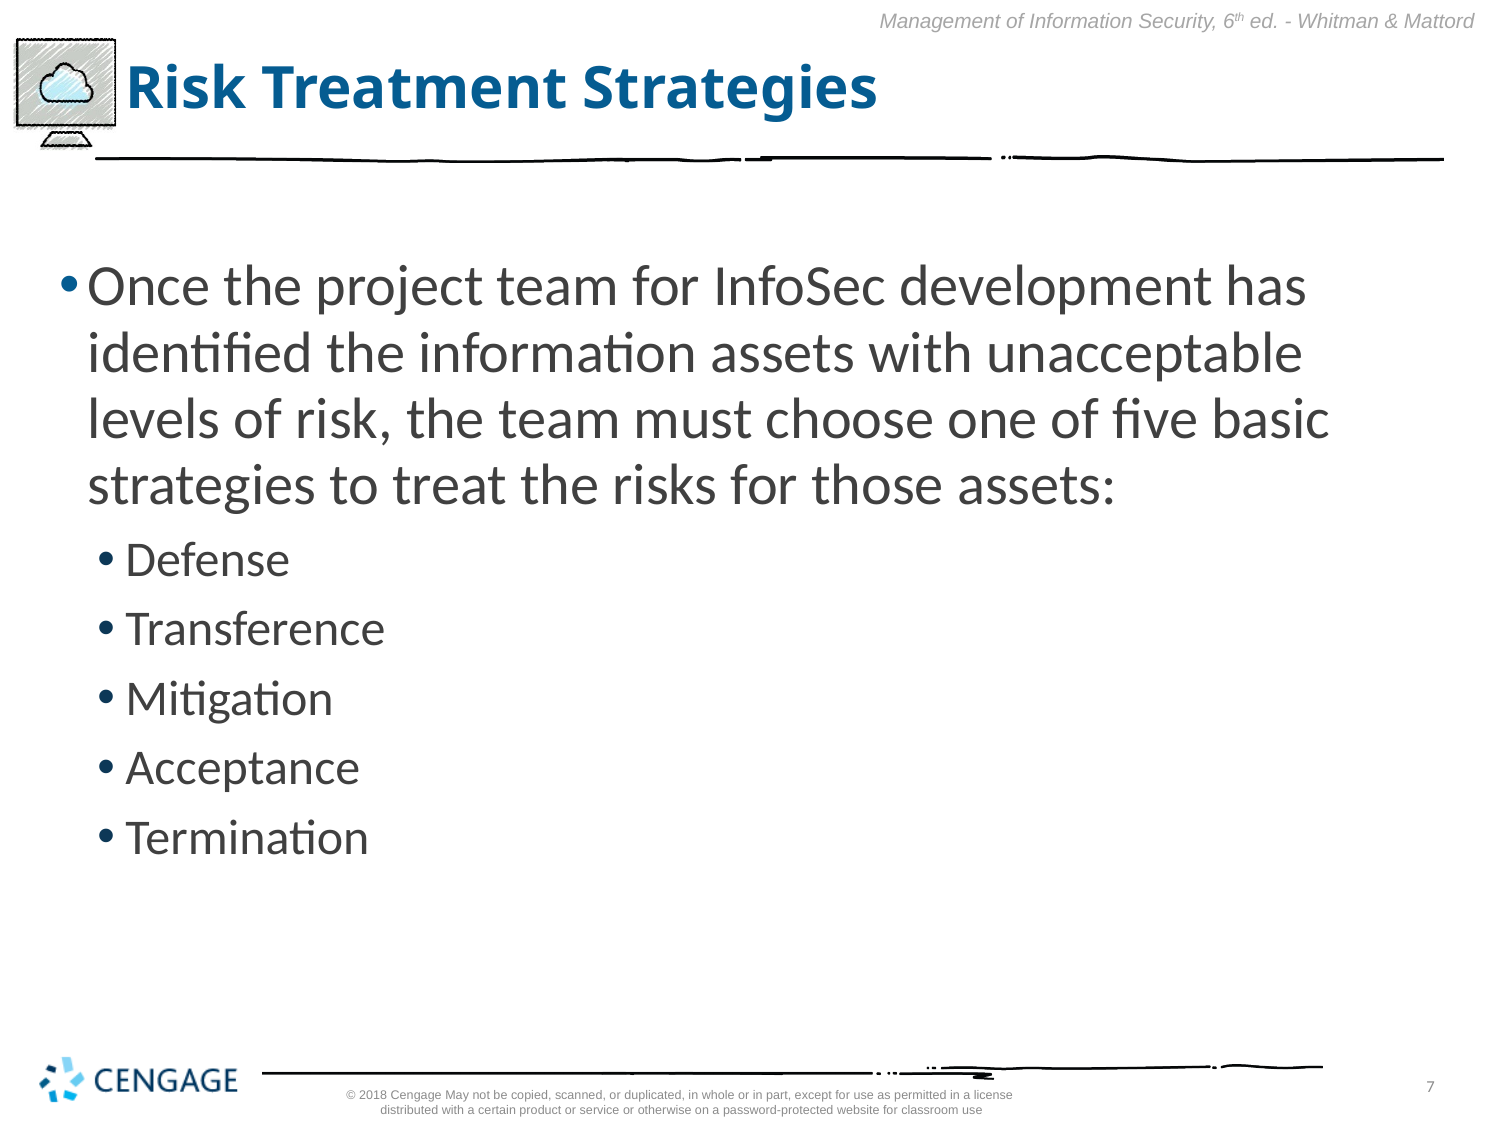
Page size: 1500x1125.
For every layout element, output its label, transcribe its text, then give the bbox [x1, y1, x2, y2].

picture [95, 155, 1444, 163]
picture [19, 1043, 250, 1115]
picture [13, 36, 117, 151]
picture [262, 1064, 1323, 1080]
list Once the project team for InfoSec development has identified the information assets with unacceptable levels of risk, the team must choose one of five basic strategies to treat the risks for those assets: Defense Transference Mitigation Acceptance Termination [59, 252, 1441, 872]
title Risk Treatment Strategies [125, 60, 1442, 121]
